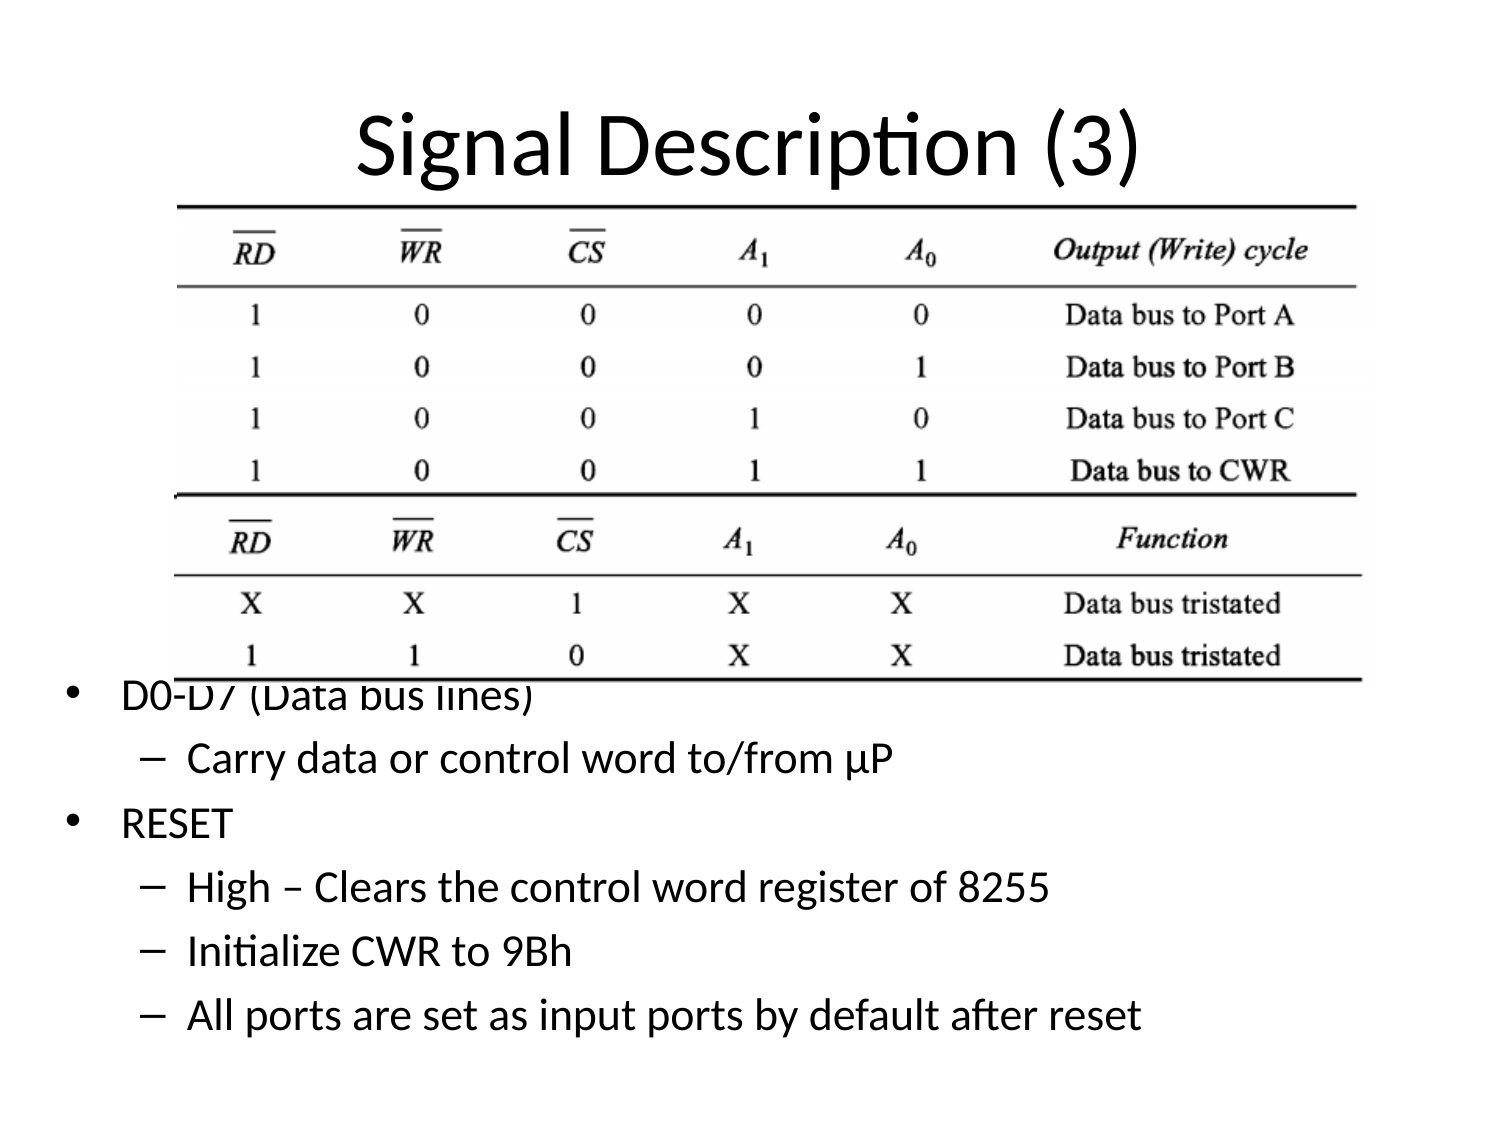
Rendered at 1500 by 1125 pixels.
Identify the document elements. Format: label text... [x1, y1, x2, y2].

picture [174, 199, 1372, 687]
title Signal Description (3) [75, 45, 1425, 233]
list D0-D7 (Data bus lines) Carry data or control word to/from µP RESET High – Clears the control word register of 8255 Initialize CWR to 9Bh All ports are set as input ports by default after reset [50, 237, 1425, 1063]
